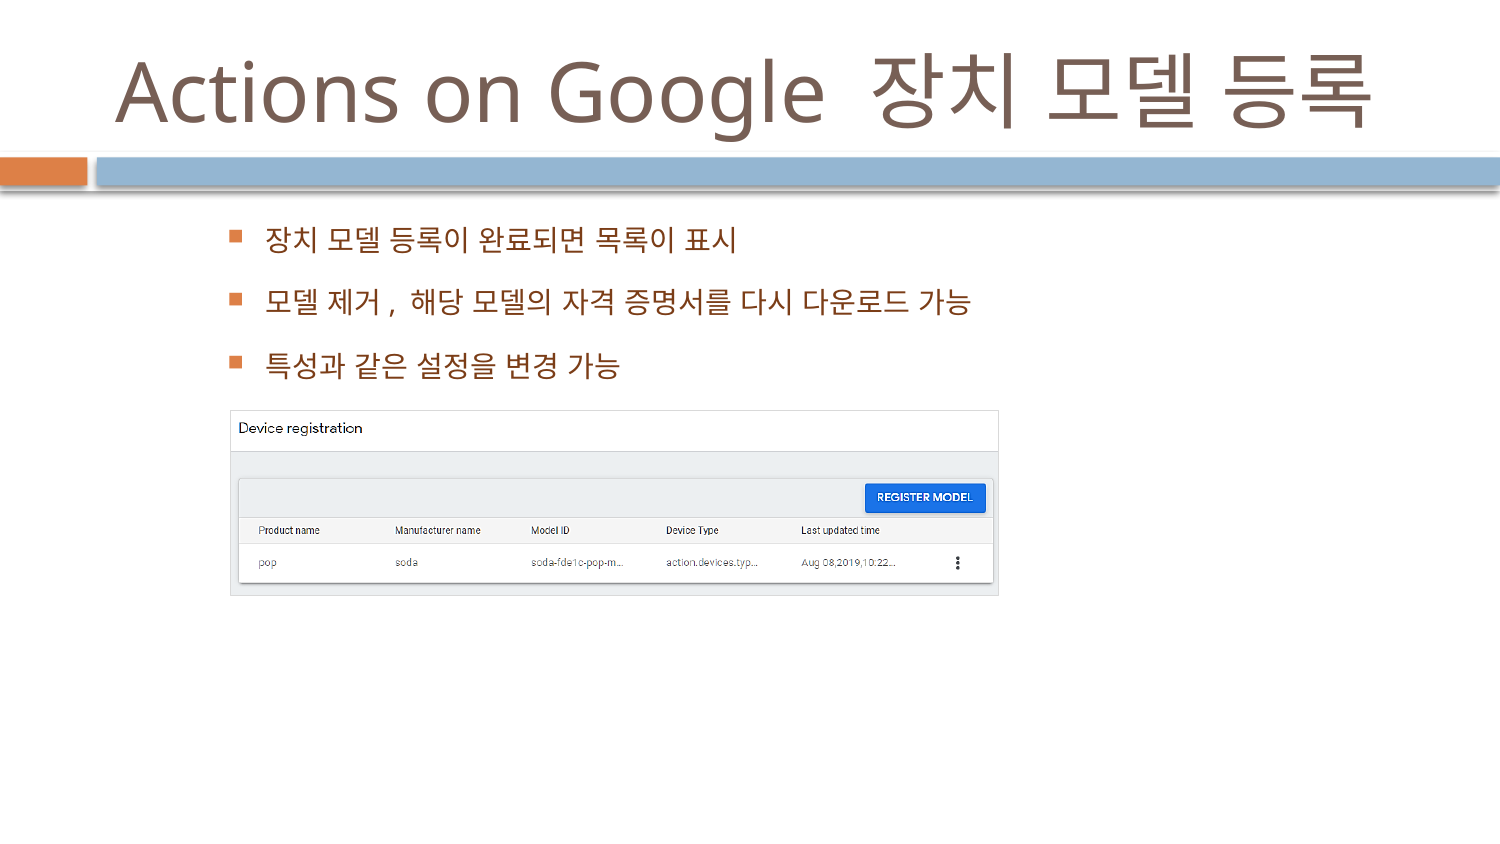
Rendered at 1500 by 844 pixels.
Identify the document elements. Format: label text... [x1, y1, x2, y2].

picture [229, 409, 999, 595]
title Actions on Google 장치 모델 등록 [100, 28, 1471, 150]
list 장치 모델 등록이 완료되면 목록이 표시 모델 제거, 해당 모델의 자격 증명서를 다시 다운로드 가능 특성과 같은 설정을 변경 가능 [100, 196, 1471, 750]
